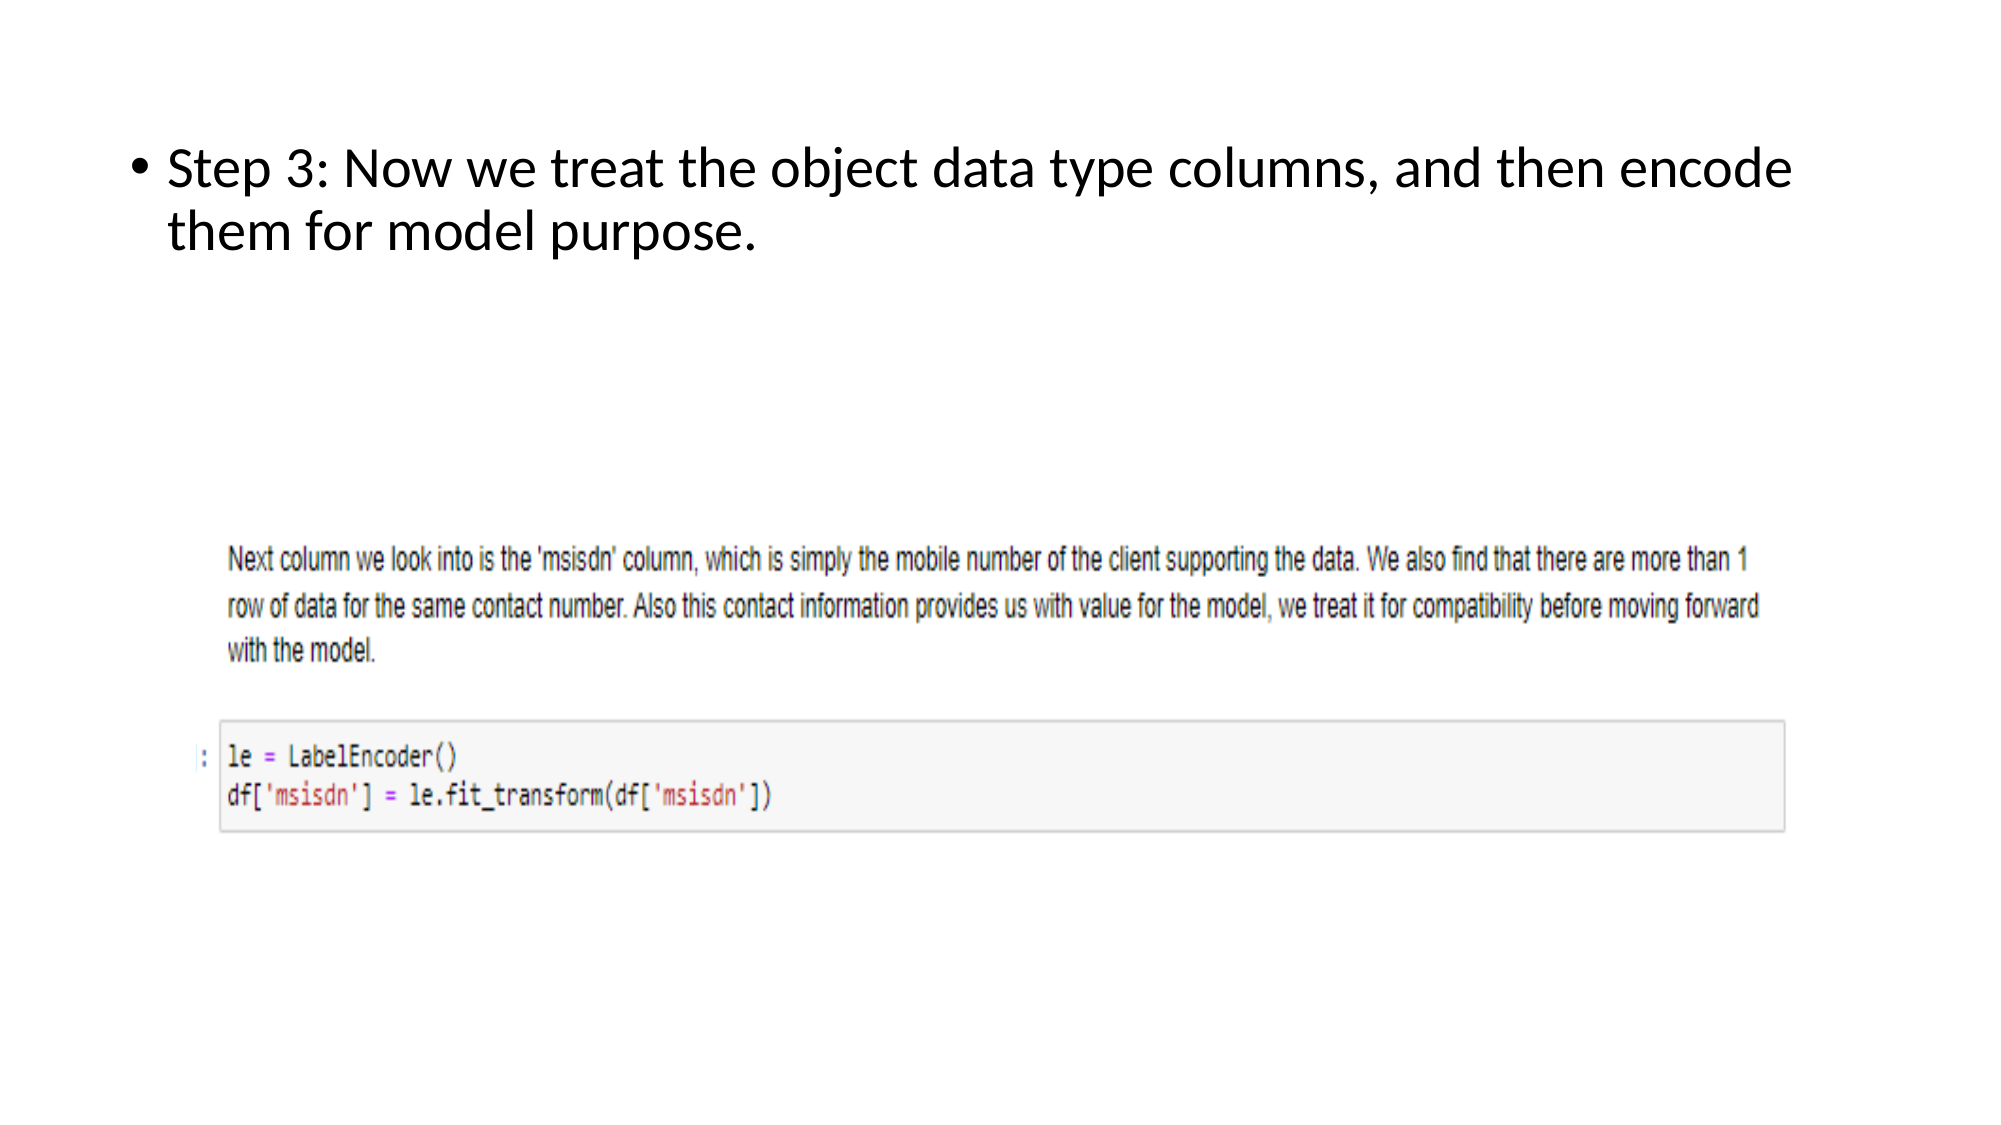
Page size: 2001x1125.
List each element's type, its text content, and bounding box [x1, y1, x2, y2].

text_box Step 3: Now we treat the object data type columns, and then encode them for model purpose. [114, 130, 1837, 365]
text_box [195, 519, 1804, 852]
